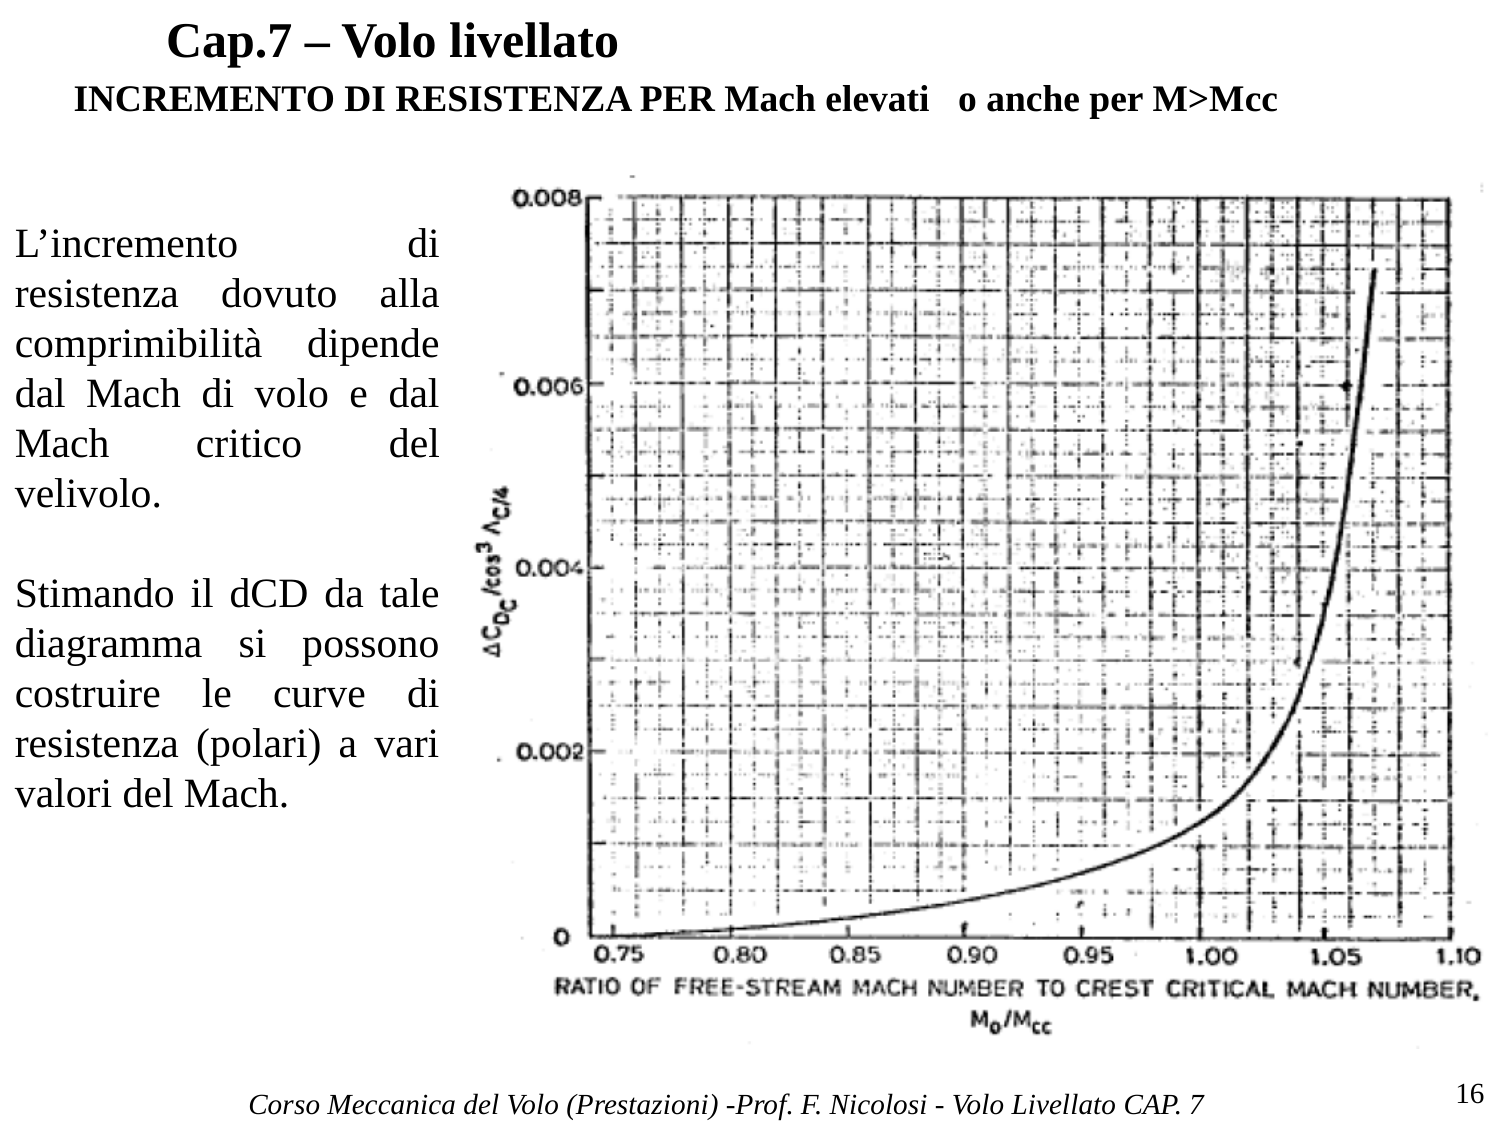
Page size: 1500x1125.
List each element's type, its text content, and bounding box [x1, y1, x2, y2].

footer Corso Meccanica del Volo (Prestazioni) -Prof. F. Nicolosi - Volo Livellato CAP. 7 [222, 1077, 1231, 1125]
text_box INCREMENTO DI RESISTENZA PER Mach elevati o anche per M>Mcc [58, 66, 1304, 127]
title Cap.7 – Volo livellato [0, 0, 786, 75]
picture [454, 175, 1500, 1049]
slide_number 16 [1187, 1066, 1500, 1125]
text_box L’incremento di resistenza dovuto alla comprimibilità dipende dal Mach di volo e dal Mach critico del velivolo. Stimando il dCD da tale diagramma si possono costruire le curve di resistenza (polari) a vari valori del Mach. [0, 207, 449, 823]
